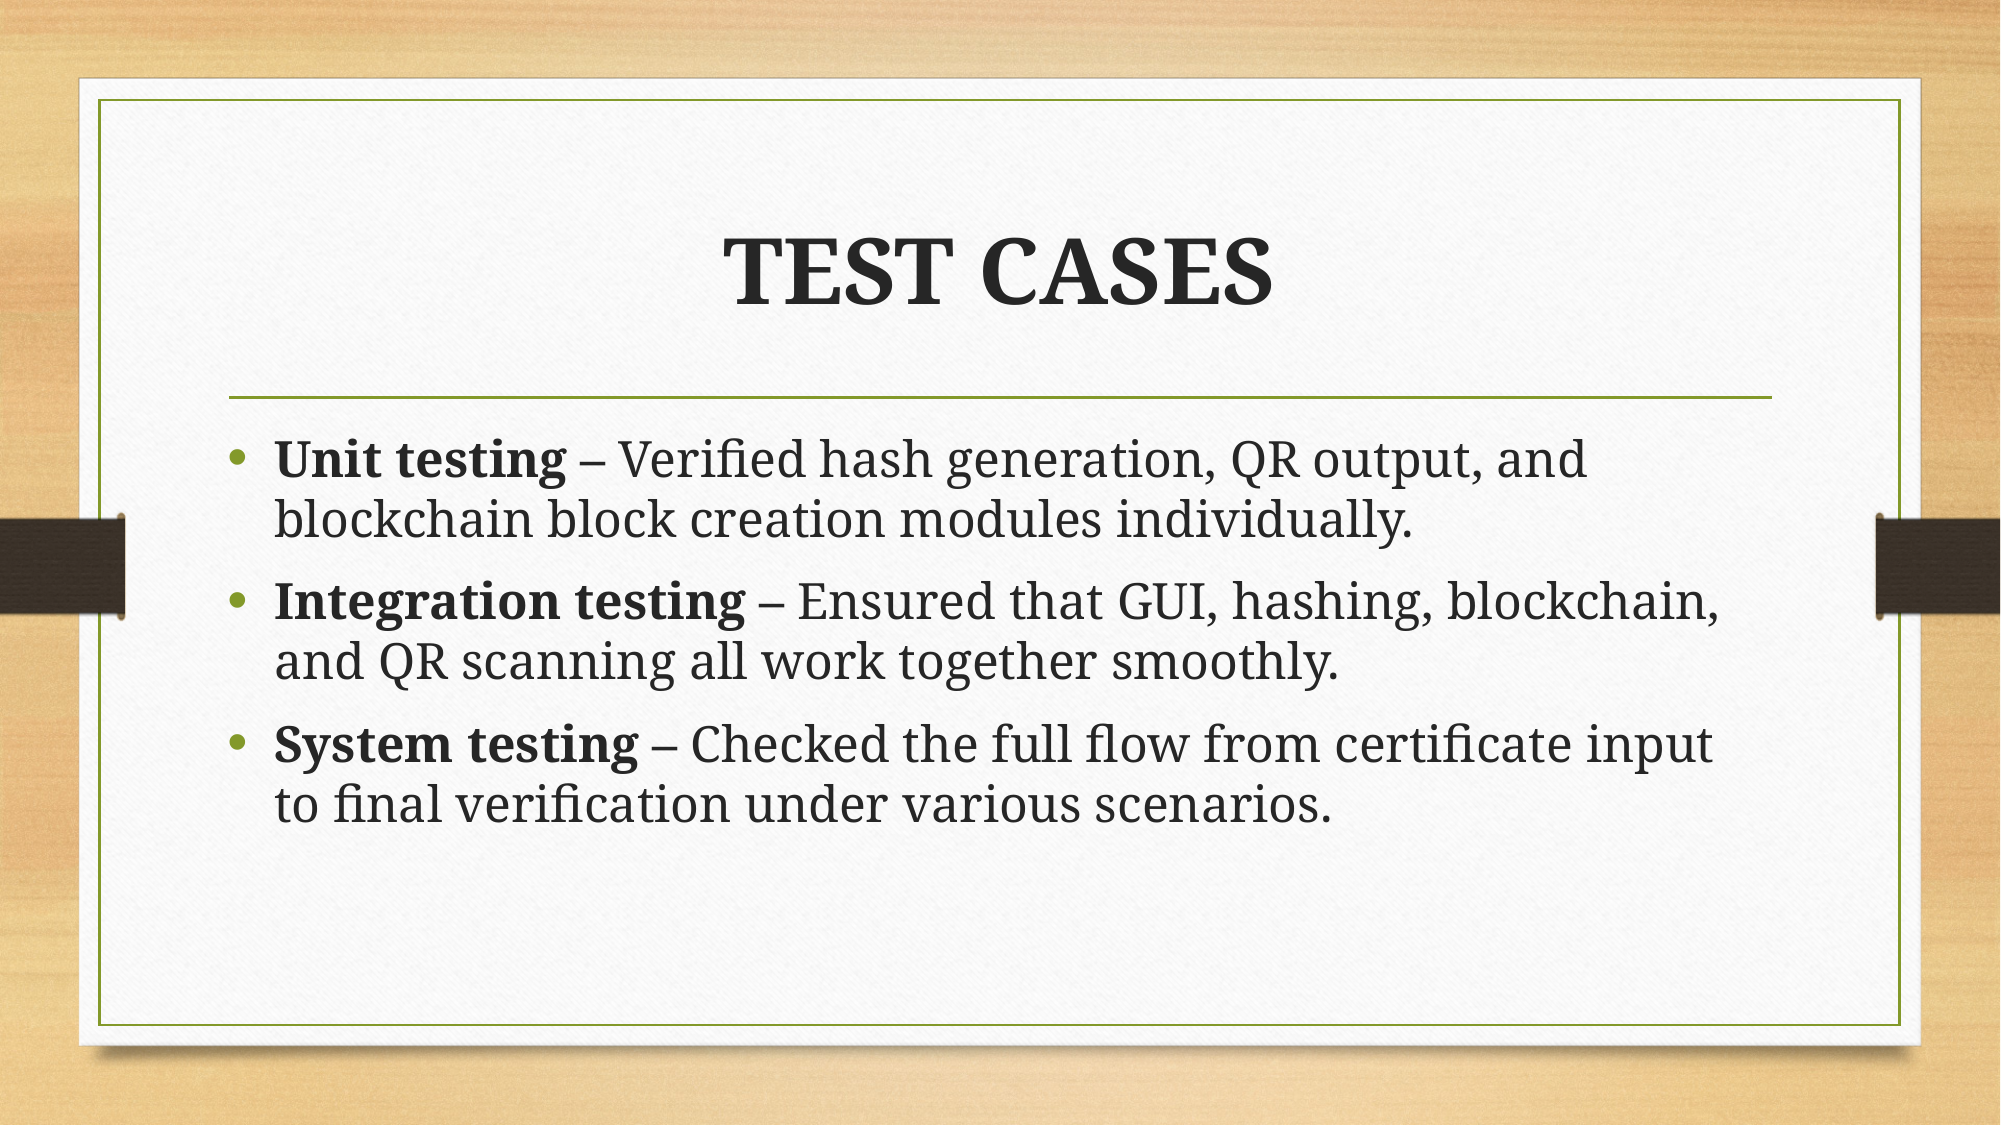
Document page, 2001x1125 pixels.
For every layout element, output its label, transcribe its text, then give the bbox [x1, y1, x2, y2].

title TEST CASES [212, 161, 1788, 375]
picture [0, 0, 2001, 1125]
list Unit testing – Verified hash generation, QR output, and blockchain block creation modules individually. Integration testing – Ensured that GUI, hashing, blockchain, and QR scanning all work together smoothly. System testing – Checked the full flow from certificate input to final verification under various scenarios. [212, 419, 1788, 964]
